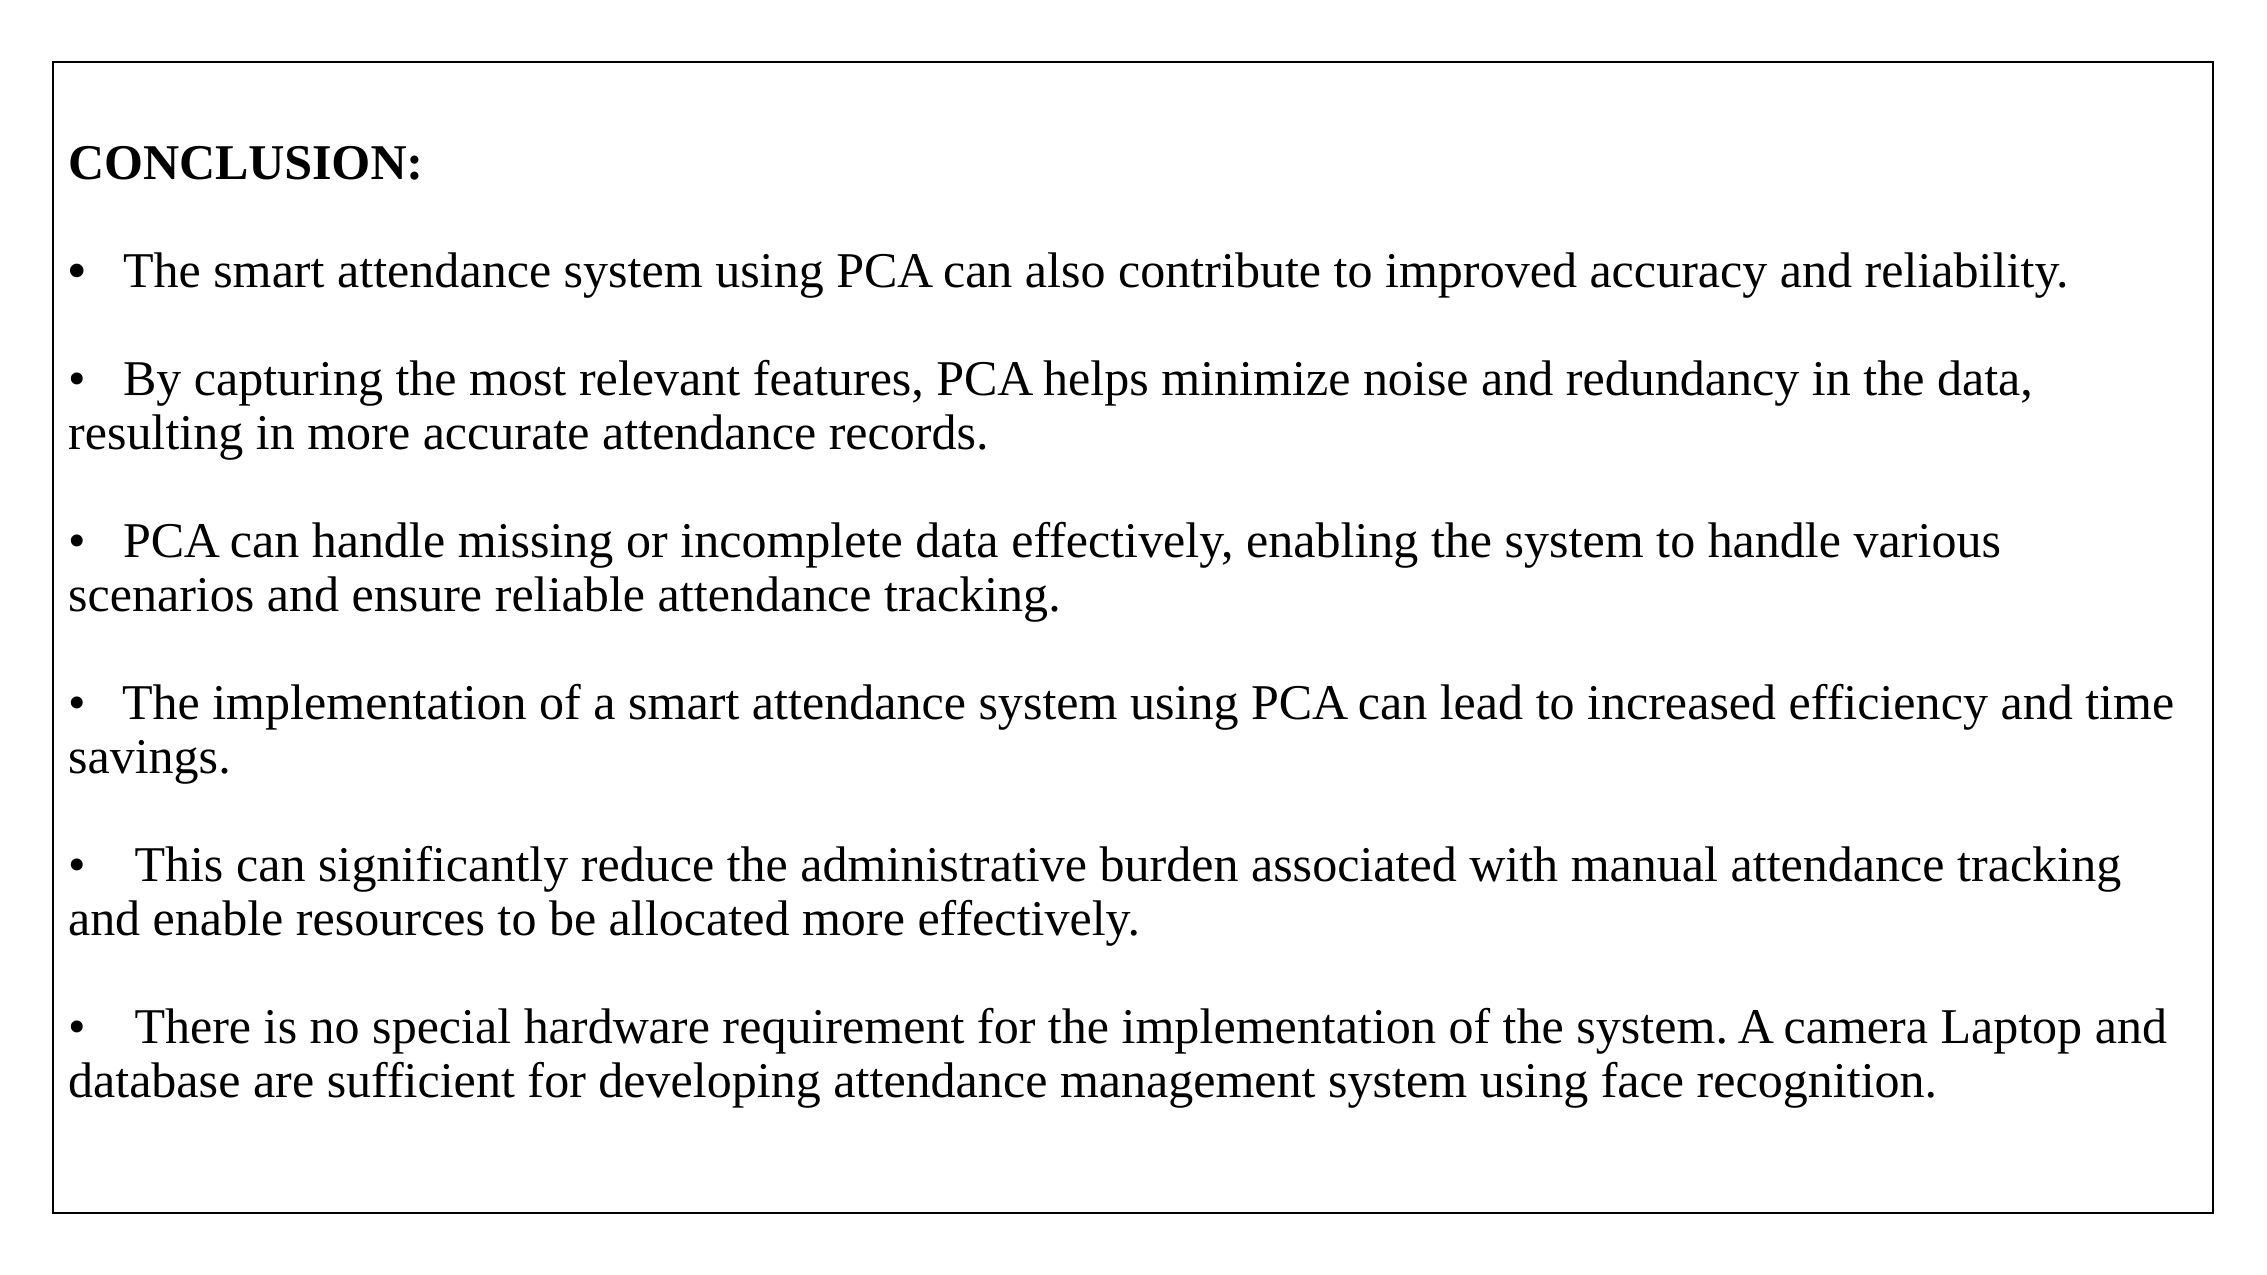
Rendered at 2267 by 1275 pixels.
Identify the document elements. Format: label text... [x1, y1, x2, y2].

title CONCLUSION: • The smart attendance system using PCA can also contribute to improved accuracy and reliability. • By capturing the most relevant features, PCA helps minimize noise and redundancy in the data, resulting in more accurate attendance records. • PCA can handle missing or incomplete data effectively, enabling the system to handle various scenarios and ensure reliable attendance tracking. • The implementation of a smart attendance system using PCA can lead to increased efficiency and time savings. • This can significantly reduce the administrative burden associated with manual attendance tracking and enable resources to be allocated more effectively. • There is no special hardware requirement for the implementation of the system. A camera Laptop and database are sufficient for developing attendance management system using face recognition. [53, 67, 2214, 1237]
text_box [52, 61, 2214, 1214]
